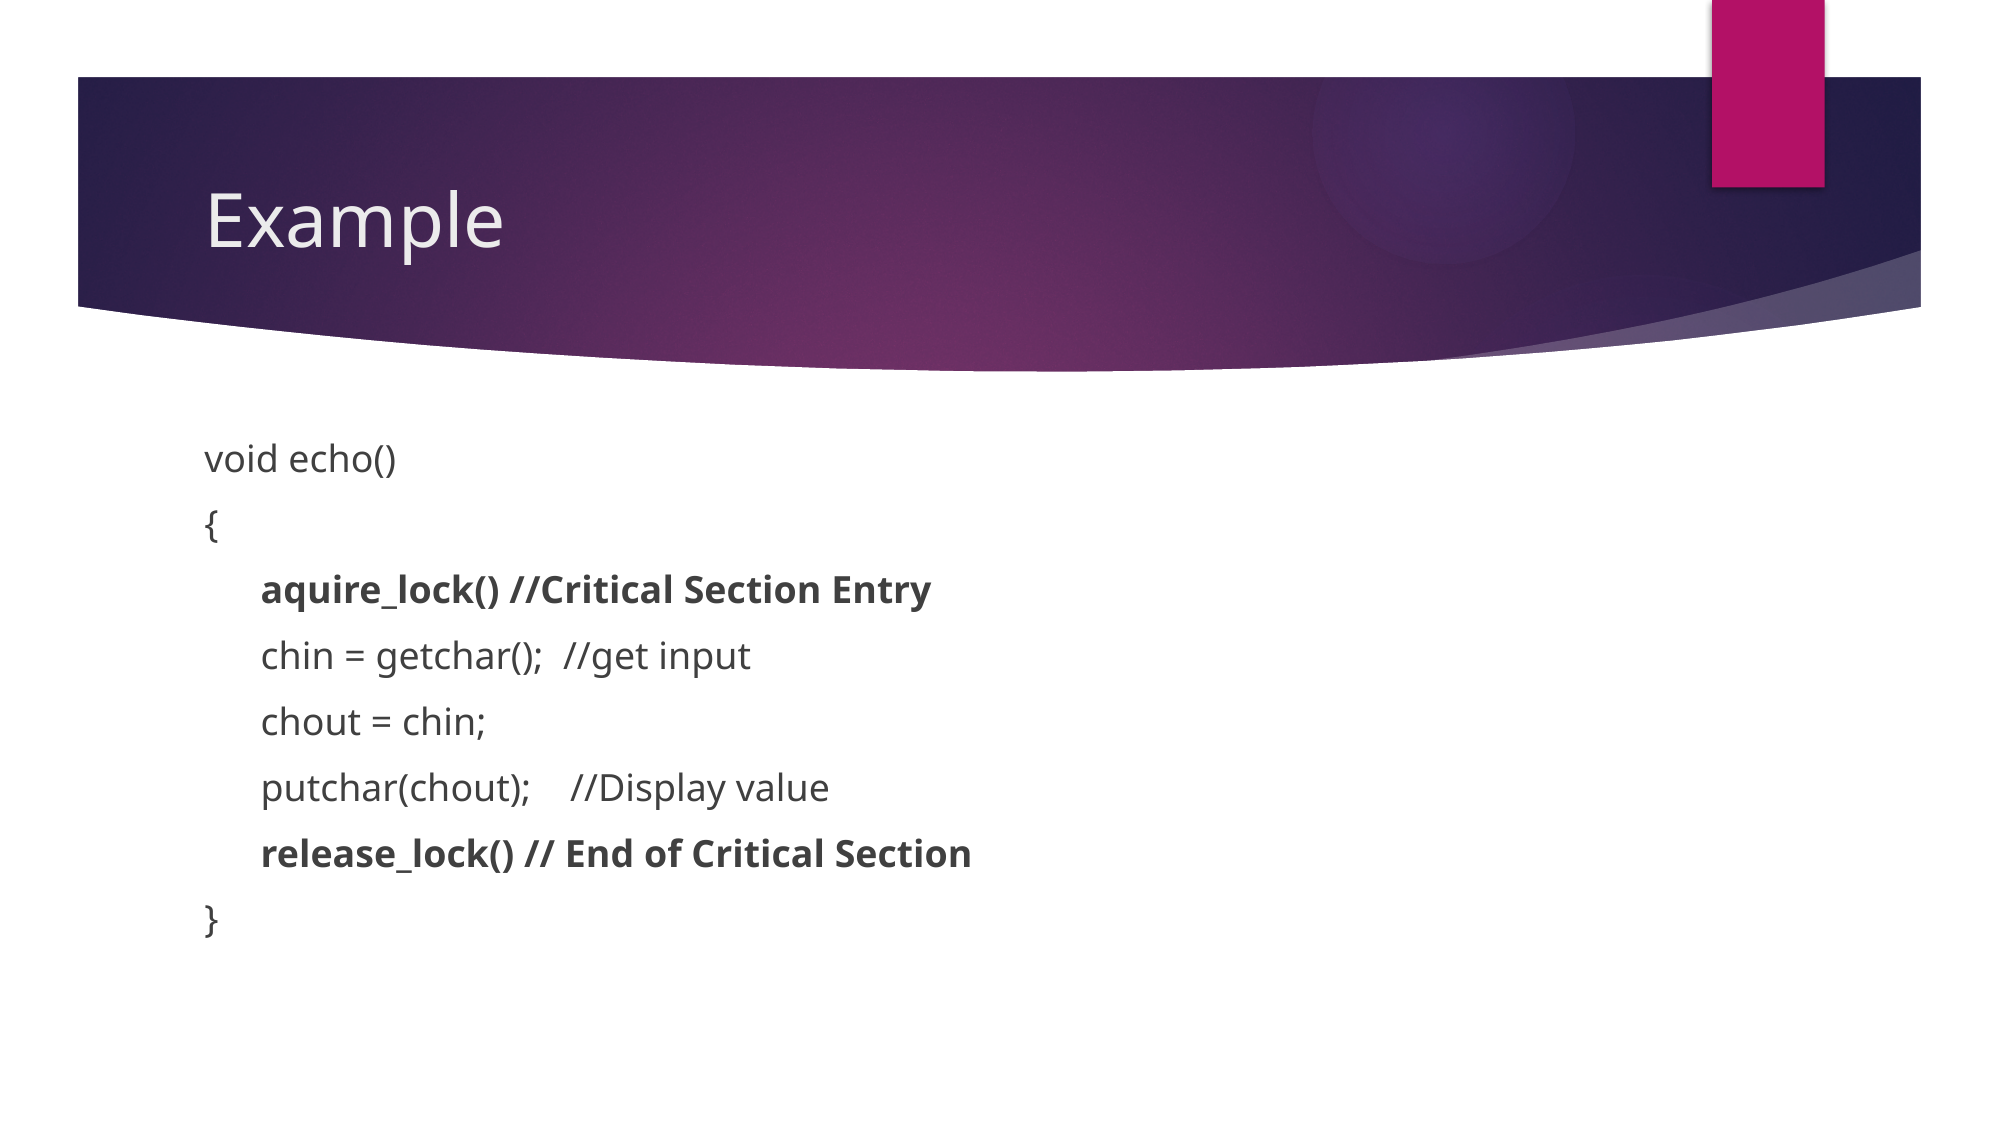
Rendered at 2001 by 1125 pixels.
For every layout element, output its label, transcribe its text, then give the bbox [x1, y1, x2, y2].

title Example [189, 159, 1627, 276]
list void echo() { aquire_lock() //Critical Section Entry chin = getchar(); //get input chout = chin; putchar(chout); //Display value release_lock() // End of Critical Section } [189, 427, 1638, 988]
